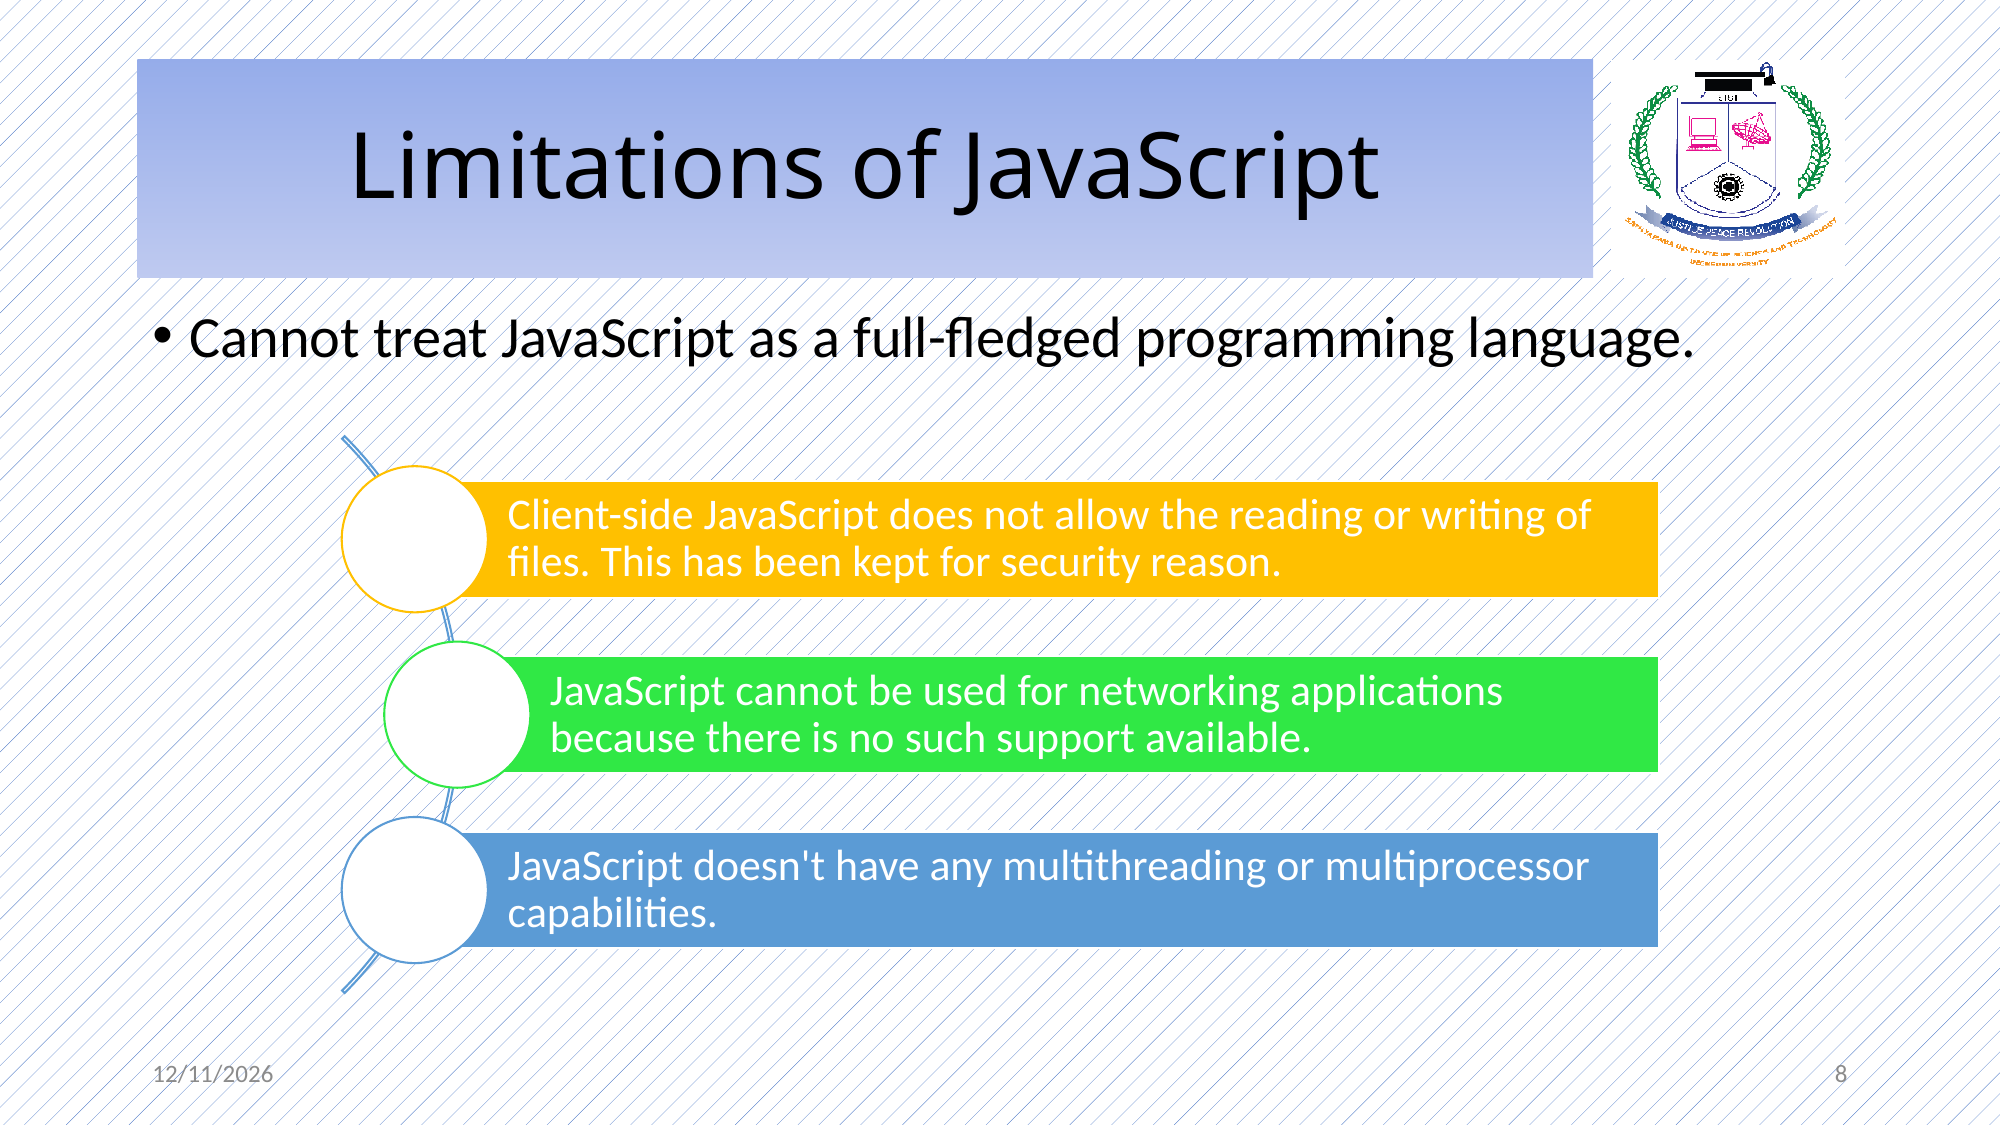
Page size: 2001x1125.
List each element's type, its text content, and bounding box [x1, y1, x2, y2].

picture [1611, 60, 1845, 278]
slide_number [137, 1042, 588, 1103]
slide_number 8 [1412, 1042, 1863, 1103]
list Cannot treat JavaScript as a full-fledged programming language. [137, 299, 1863, 1014]
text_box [333, 422, 1667, 1007]
title Limitations of JavaScript [137, 59, 1594, 278]
